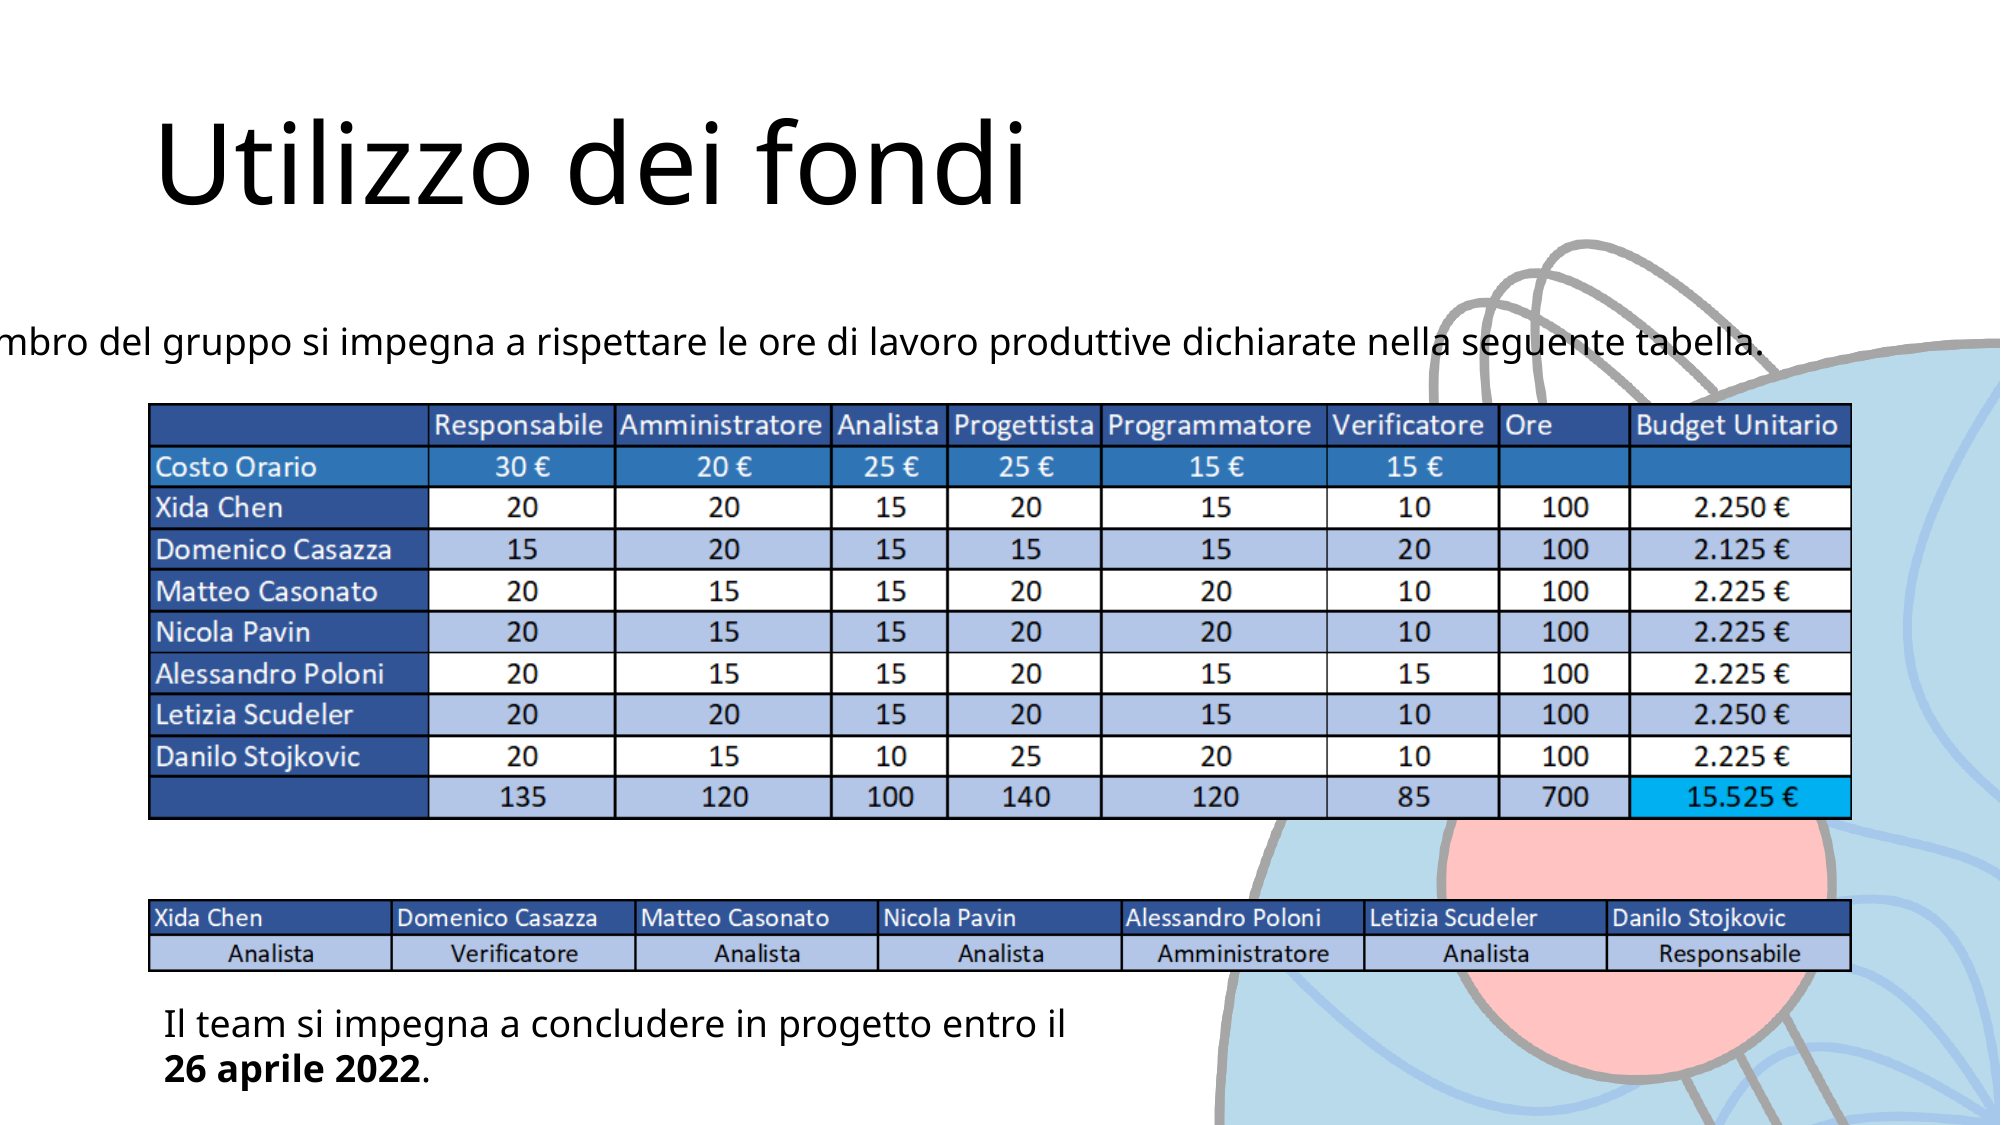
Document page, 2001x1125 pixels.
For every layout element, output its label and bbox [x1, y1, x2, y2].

picture [148, 403, 1852, 820]
picture [1745, 788, 1756, 805]
picture [148, 899, 1852, 973]
picture [1784, 789, 1790, 806]
list [0, 0, 2000, 1125]
